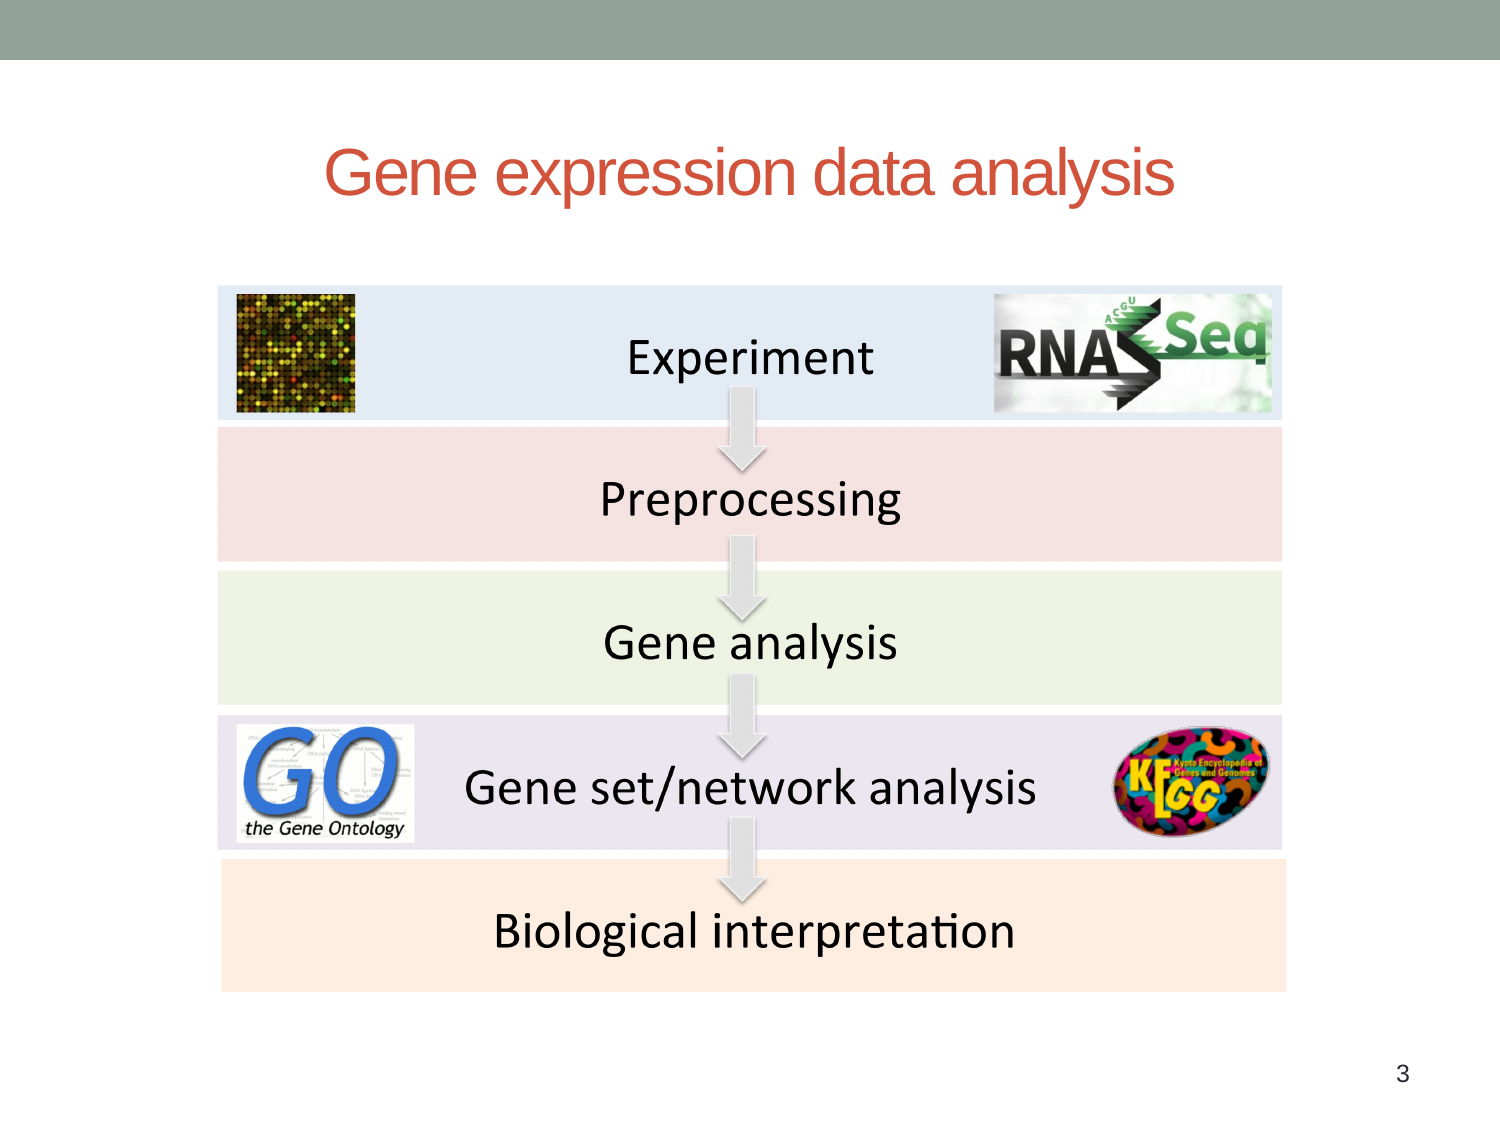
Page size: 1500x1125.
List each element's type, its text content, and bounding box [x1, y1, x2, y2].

slide_number 3 [1074, 1042, 1425, 1103]
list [152, 283, 1349, 993]
title Gene expression data analysis [75, 87, 1425, 250]
